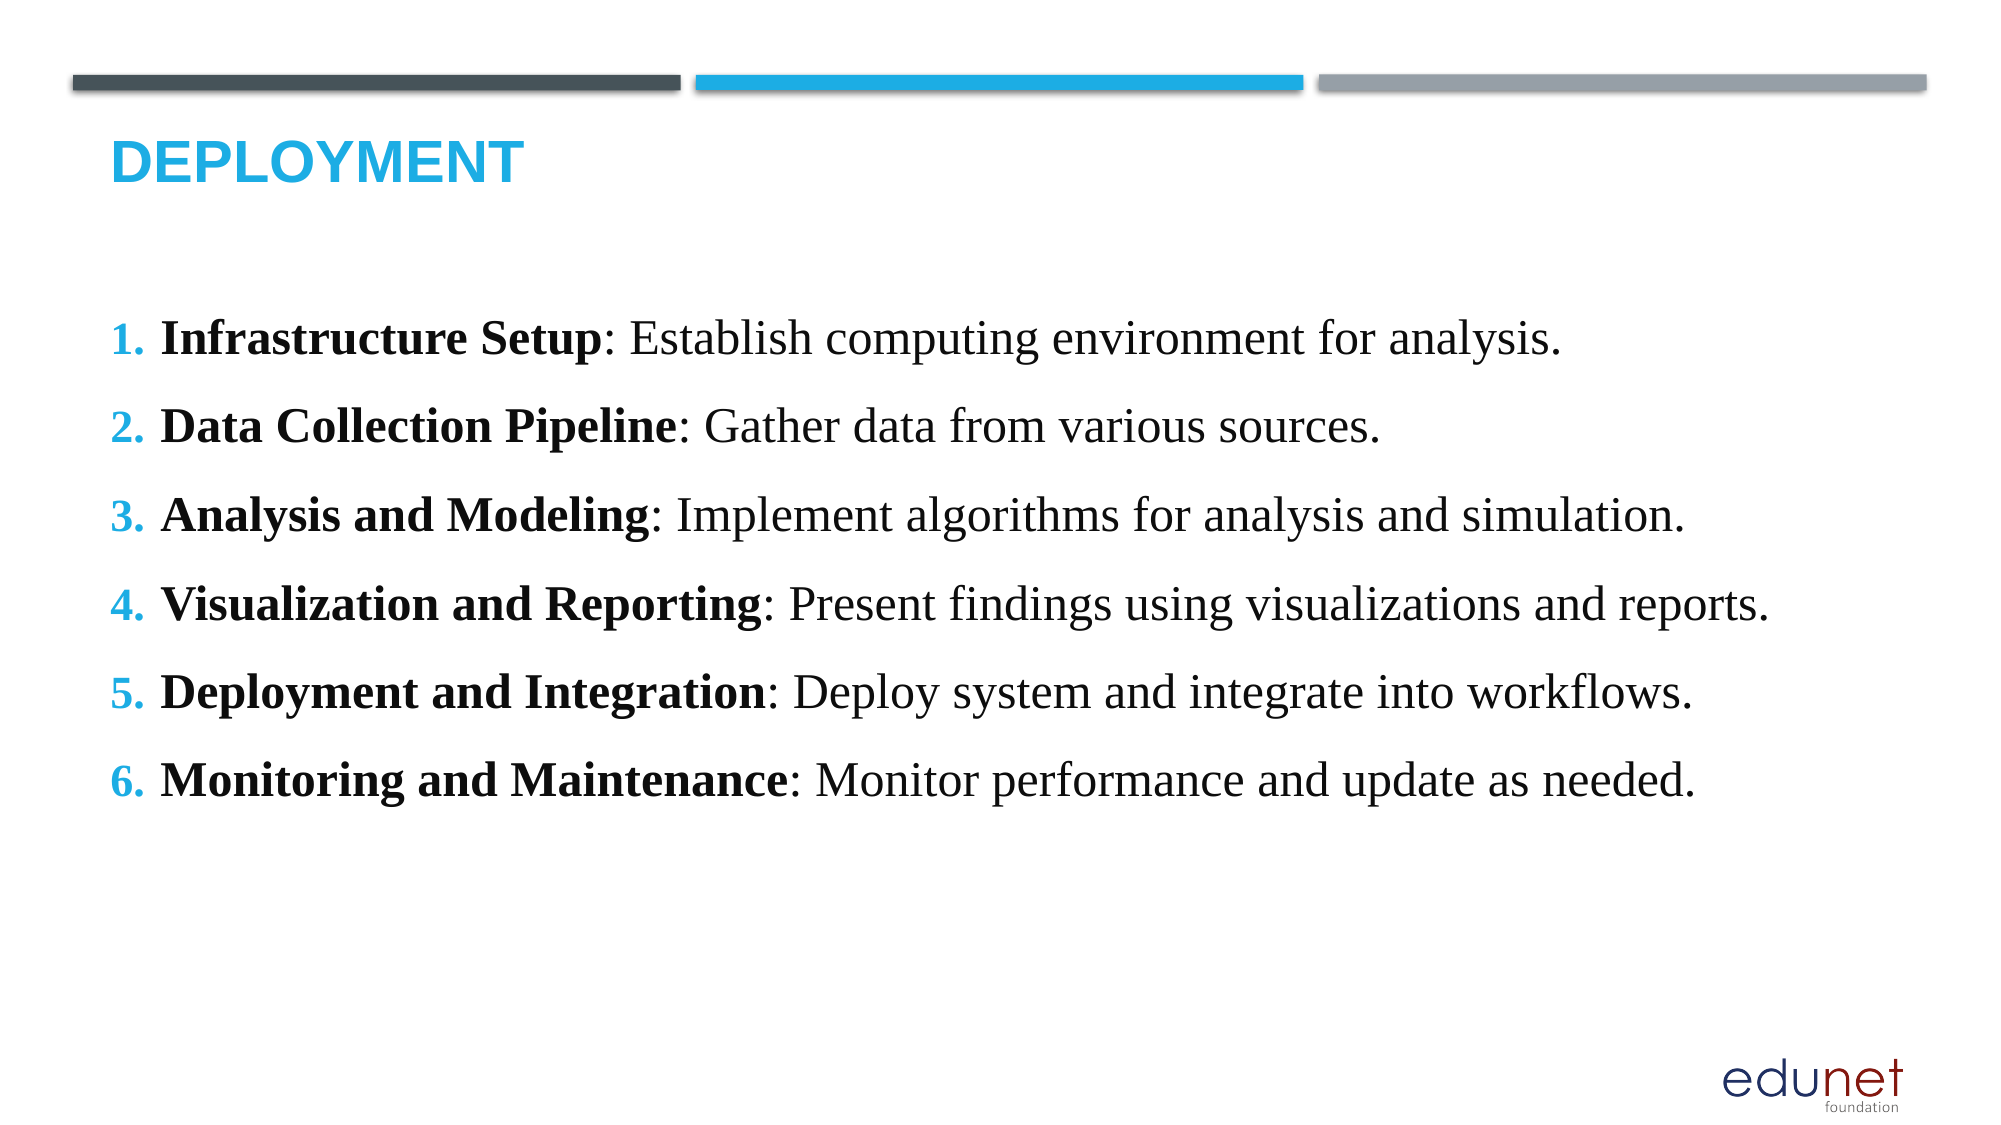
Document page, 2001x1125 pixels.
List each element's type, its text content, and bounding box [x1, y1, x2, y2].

title Deployment [95, 115, 1905, 203]
list Infrastructure Setup: Establish computing environment for analysis. Data Collection Pipeline: Gather data from various sources. Analysis and Modeling: Implement algorithms for analysis and simulation. Visualization and Reporting: Present findings using visualizations and reports. Deployment and Integration: Deploy system and integrate into workflows. Monitoring and Maintenance: Monitor performance and update as needed. [95, 213, 1905, 981]
picture [1719, 1056, 1905, 1116]
